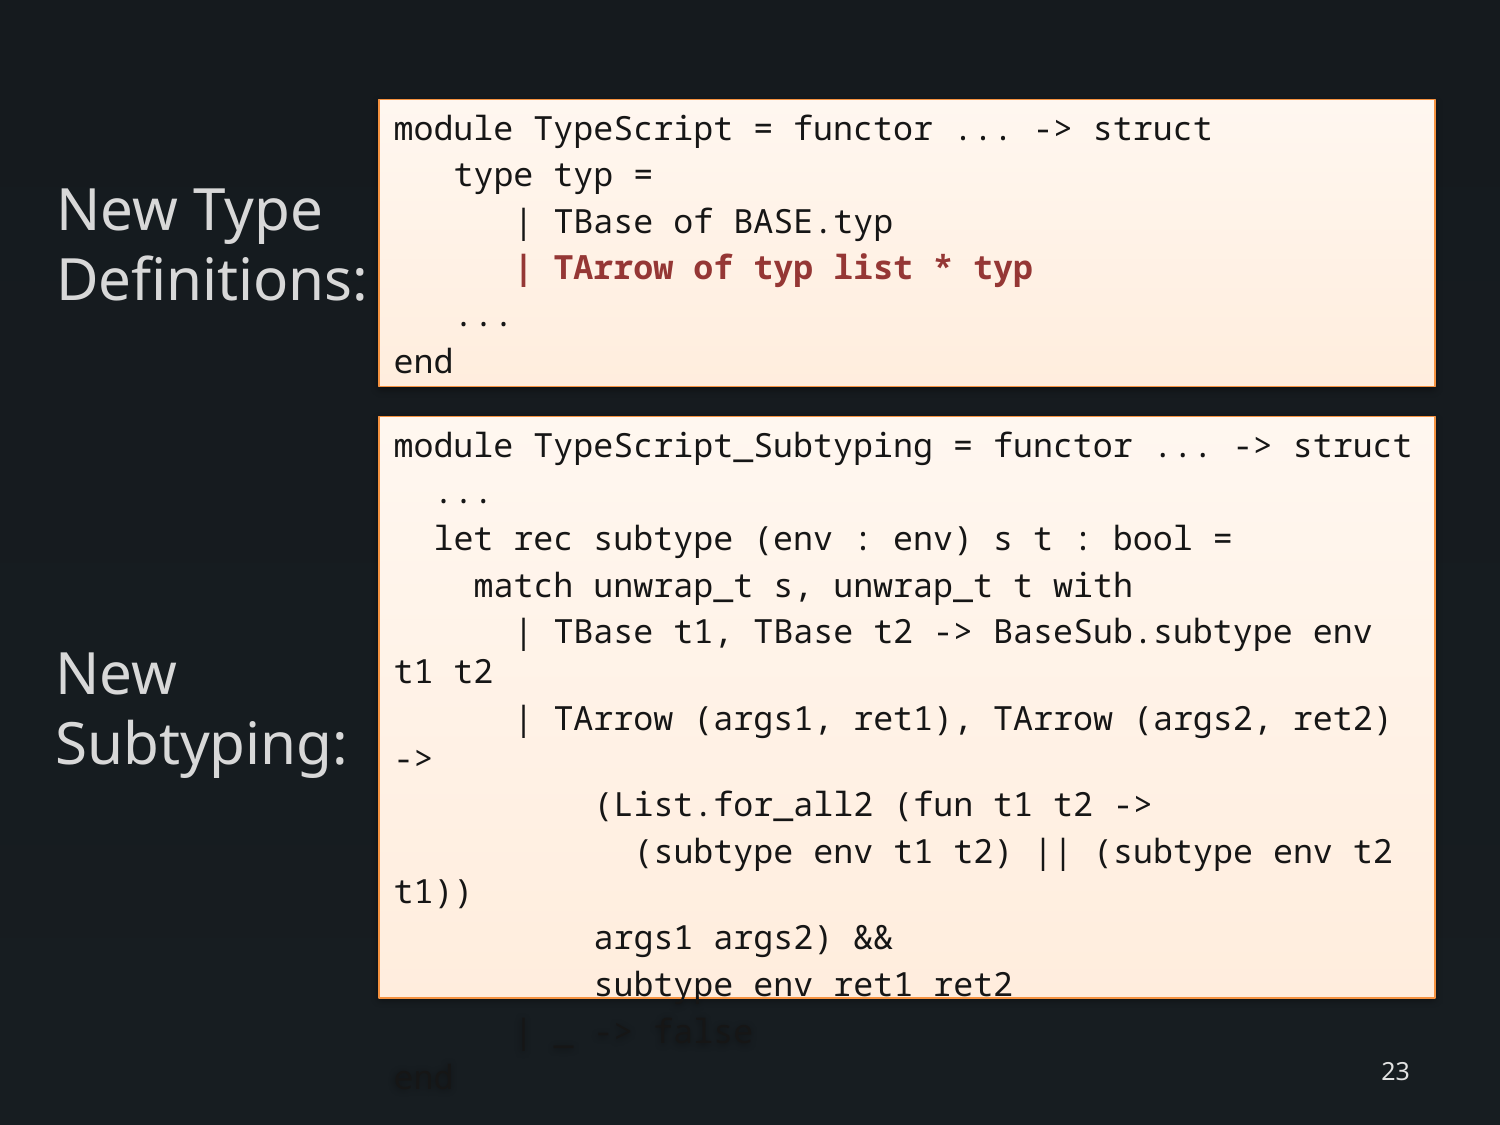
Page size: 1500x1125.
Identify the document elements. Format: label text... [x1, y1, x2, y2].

slide_number 23 [1074, 1042, 1425, 1103]
text_box module TypeScript_Subtyping = functor ... -> struct ... let rec subtype (env : env) s t : bool = match unwrap_t s, unwrap_t t with | TBase t1, TBase t2 -> BaseSub.subtype env t1 t2 | TArrow (args1, ret1), TArrow (args2, ret2) -> (List.for_all2 (fun t1 t2 -> (subtype env t1 t2) || (subtype env t2 t1)) args1 args2) && subtype env ret1 ret2 | _ -> false end [378, 416, 1436, 999]
text_box New Subtyping: [40, 628, 363, 784]
text_box module TypeScript = functor ... -> struct type typ = | TBase of BASE.typ | TArrow of typ list * typ ... end [378, 99, 1436, 387]
text_box New Type Definitions: [41, 164, 384, 320]
